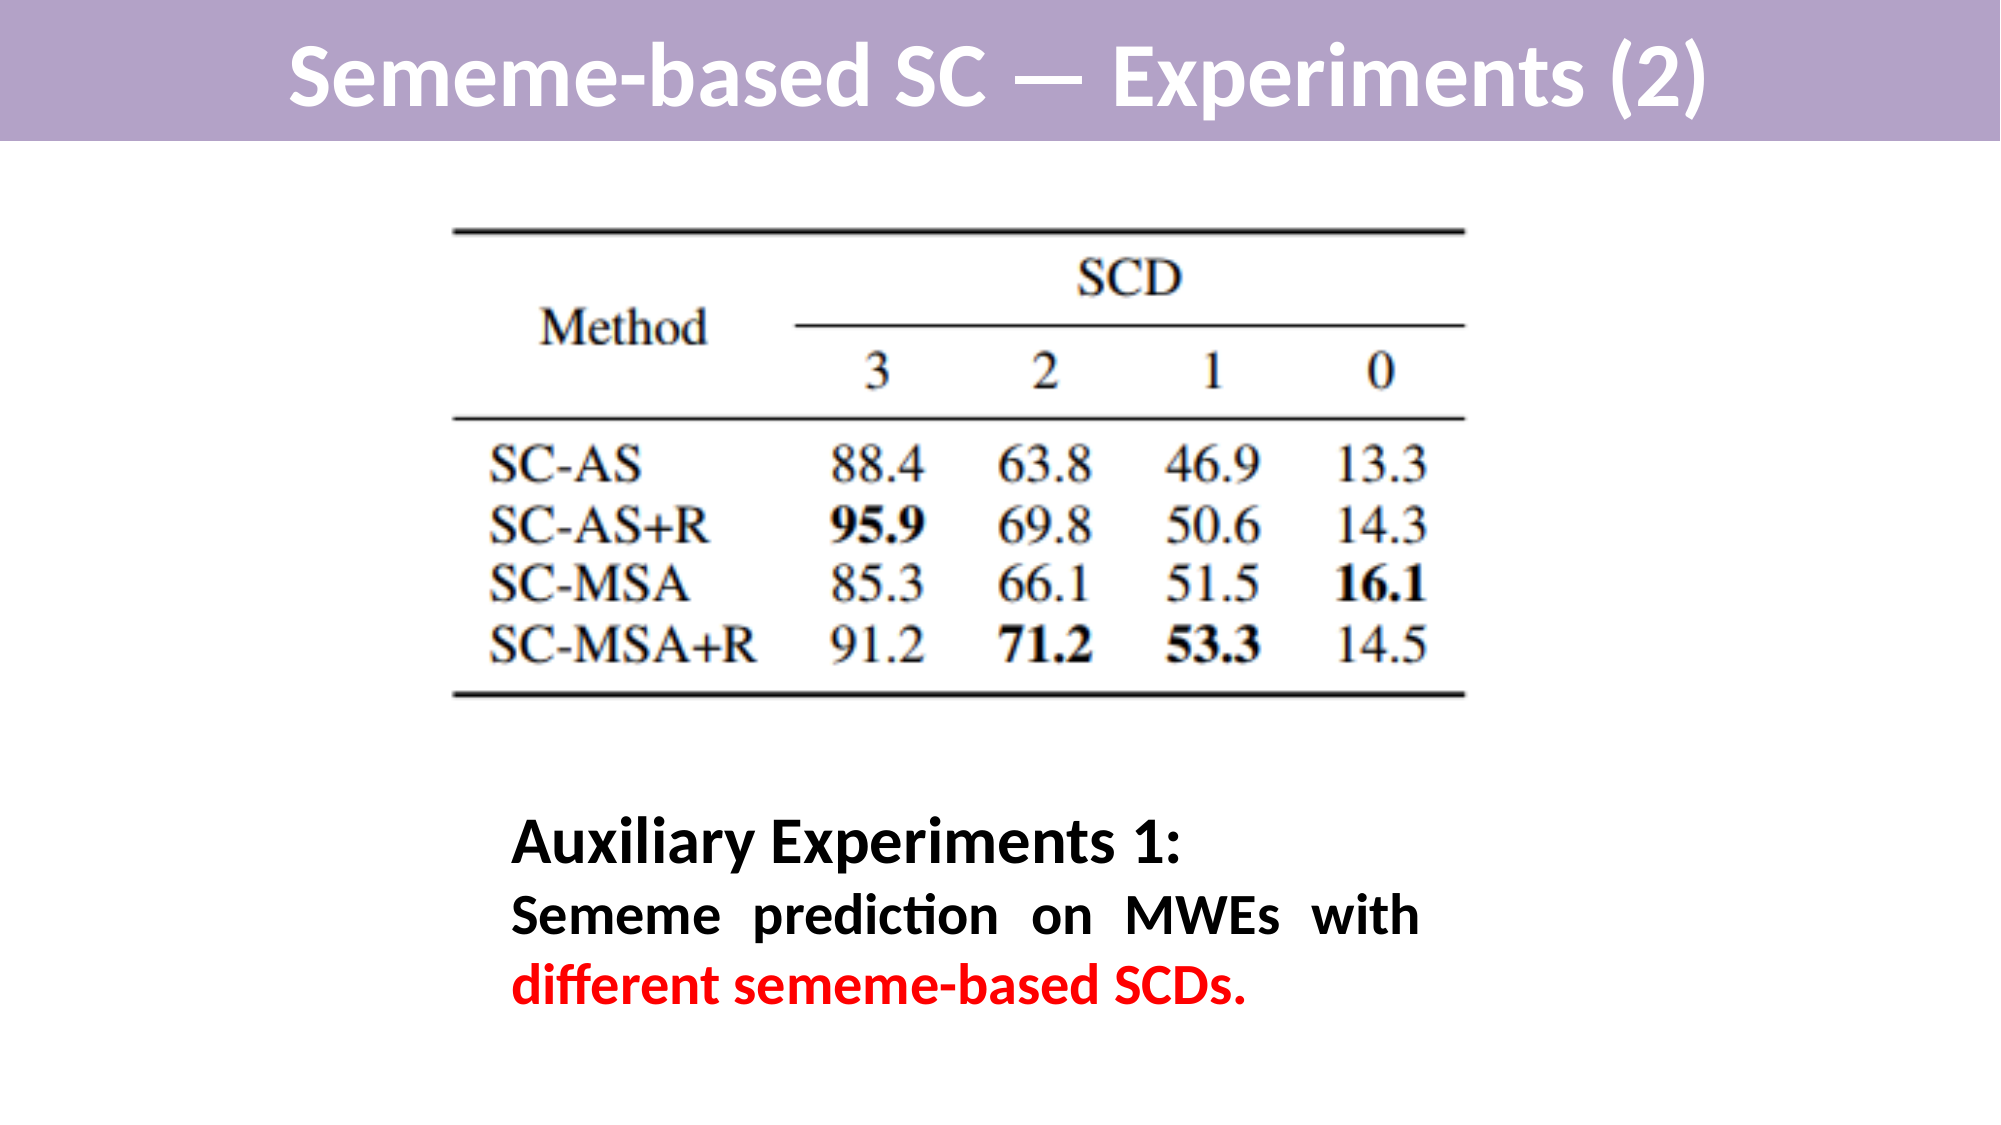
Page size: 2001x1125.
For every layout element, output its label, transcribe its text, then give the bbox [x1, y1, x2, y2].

picture [421, 197, 1512, 733]
text_box Sememe-based SC — Experiments (2) [0, 0, 2000, 141]
text_box Auxiliary Experiments 1: Sememe prediction on MWEs with different sememe-based SCDs. [496, 788, 1436, 1024]
